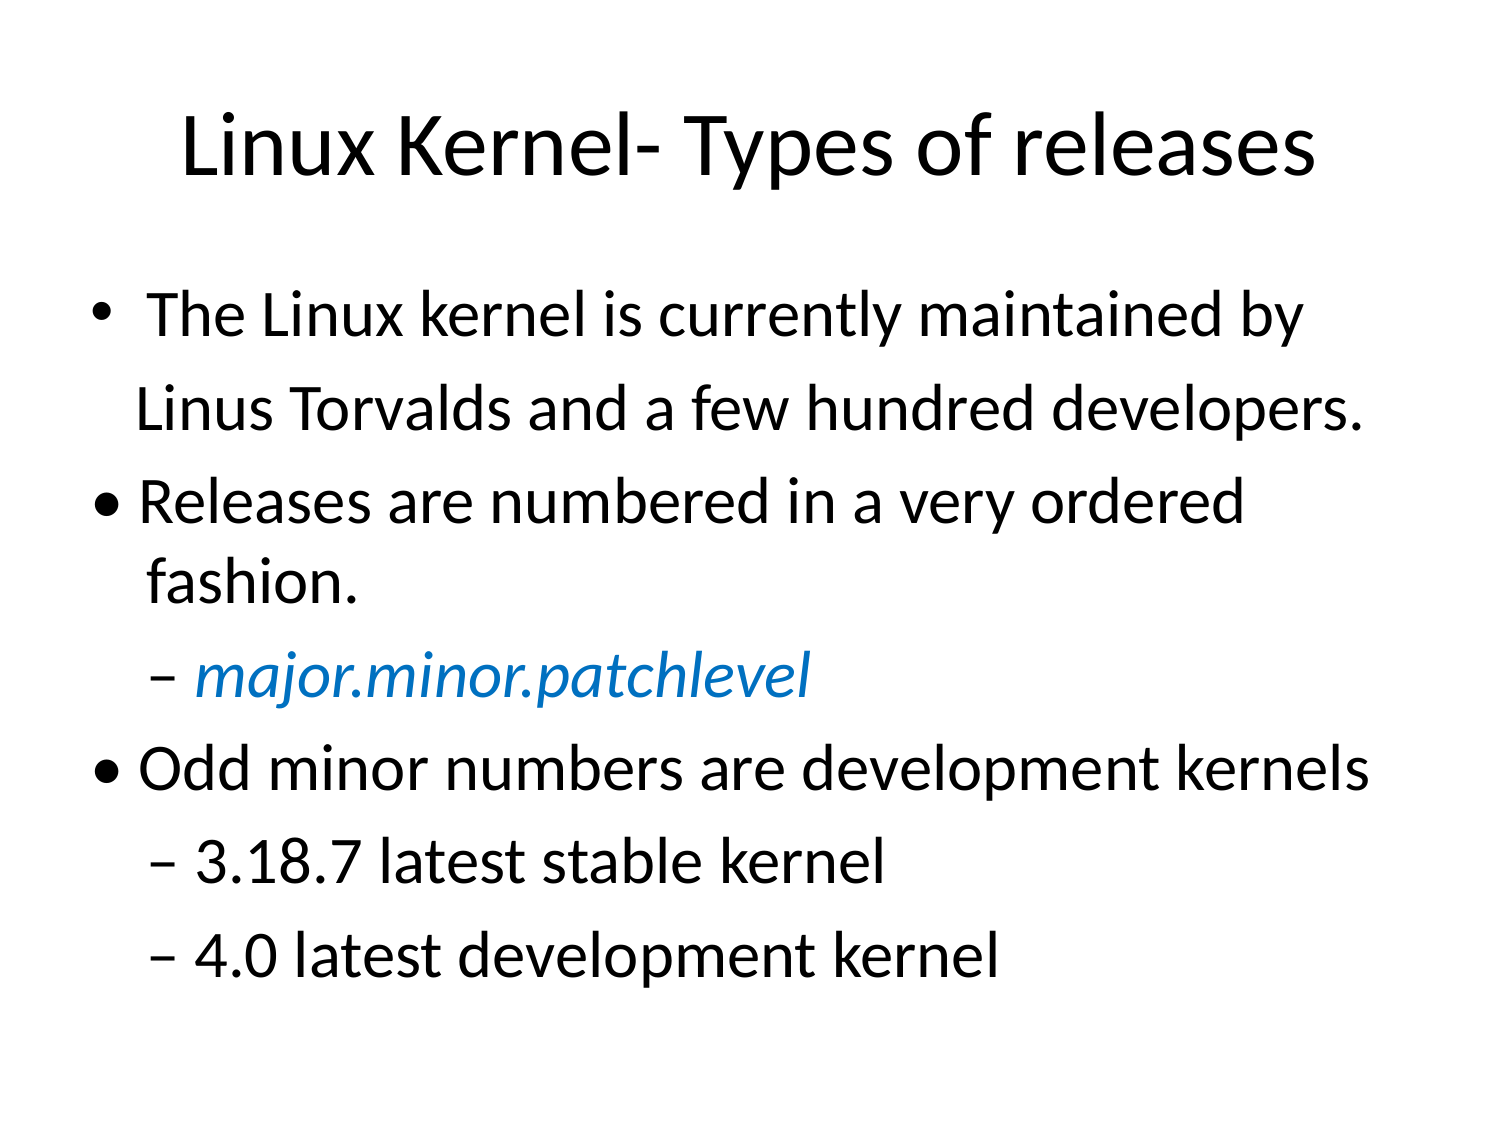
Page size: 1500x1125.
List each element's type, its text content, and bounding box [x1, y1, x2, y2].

list The Linux kernel is currently maintained by Linus Torvalds and a few hundred developers. • Releases are numbered in a very ordered fashion. – major.minor.patchlevel • Odd minor numbers are development kernels – 3.18.7 latest stable kernel – 4.0 latest development kernel [75, 262, 1425, 1005]
title Linux Kernel- Types of releases [75, 45, 1425, 233]
